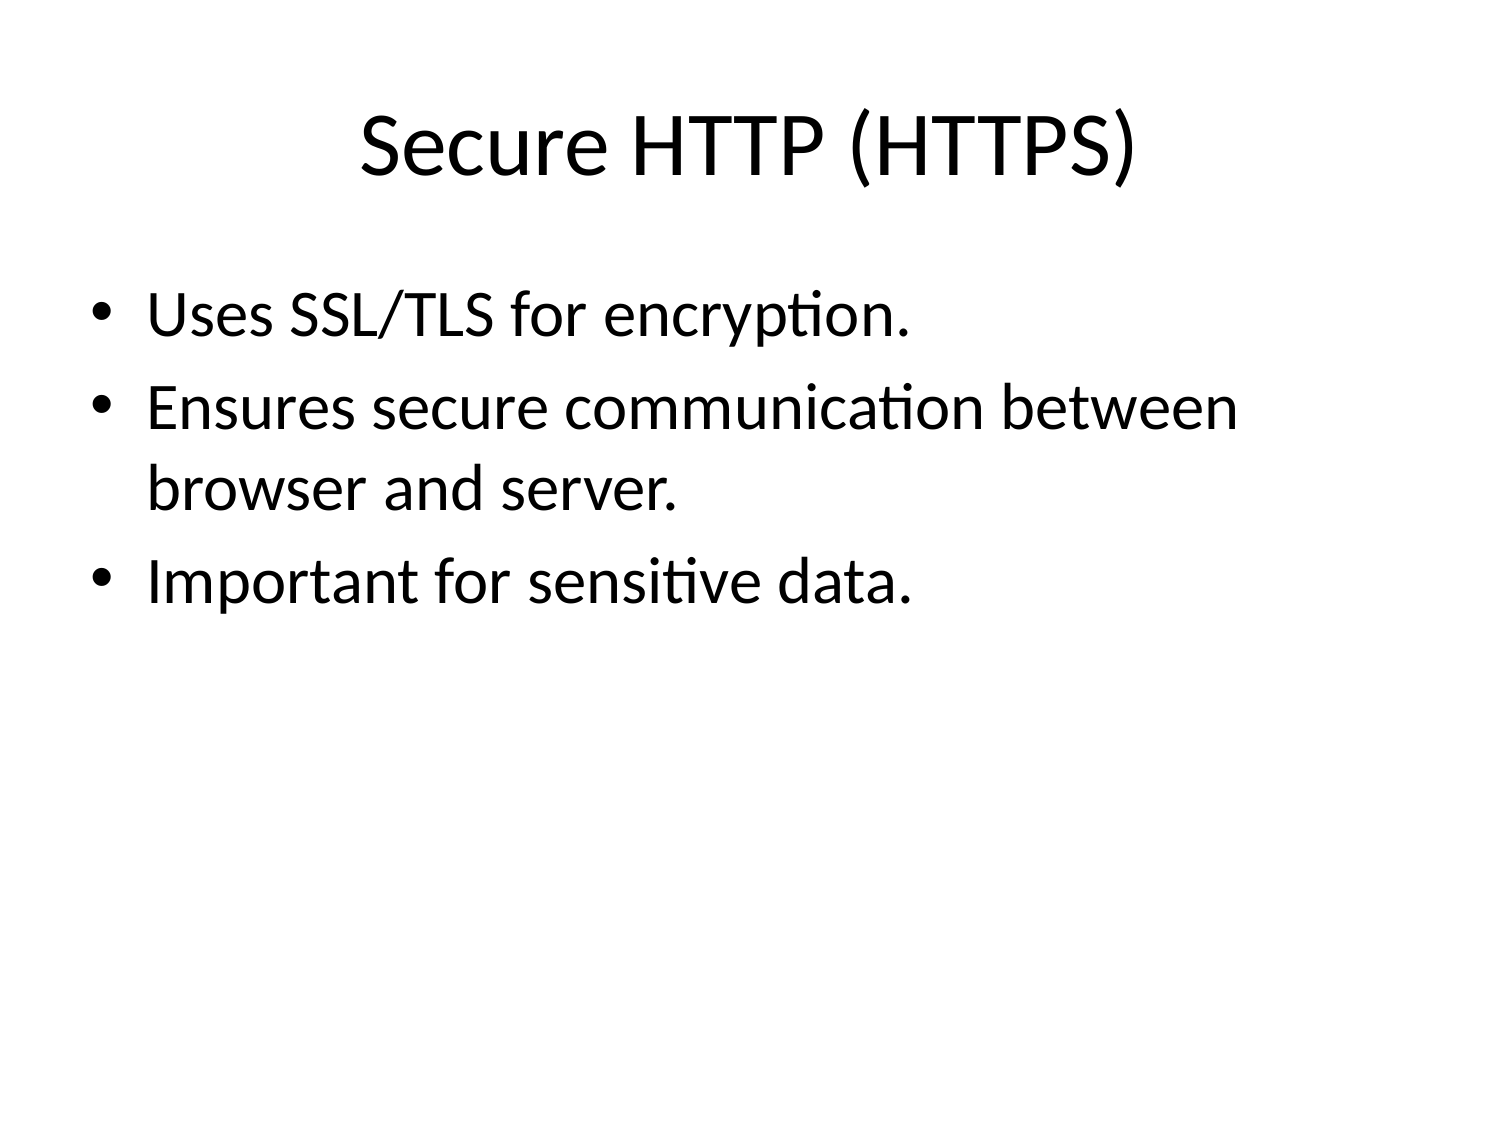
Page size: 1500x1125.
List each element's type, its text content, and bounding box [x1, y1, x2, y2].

list Uses SSL/TLS for encryption. Ensures secure communication between browser and server. Important for sensitive data. [75, 262, 1425, 1005]
title Secure HTTP (HTTPS) [75, 45, 1425, 233]
